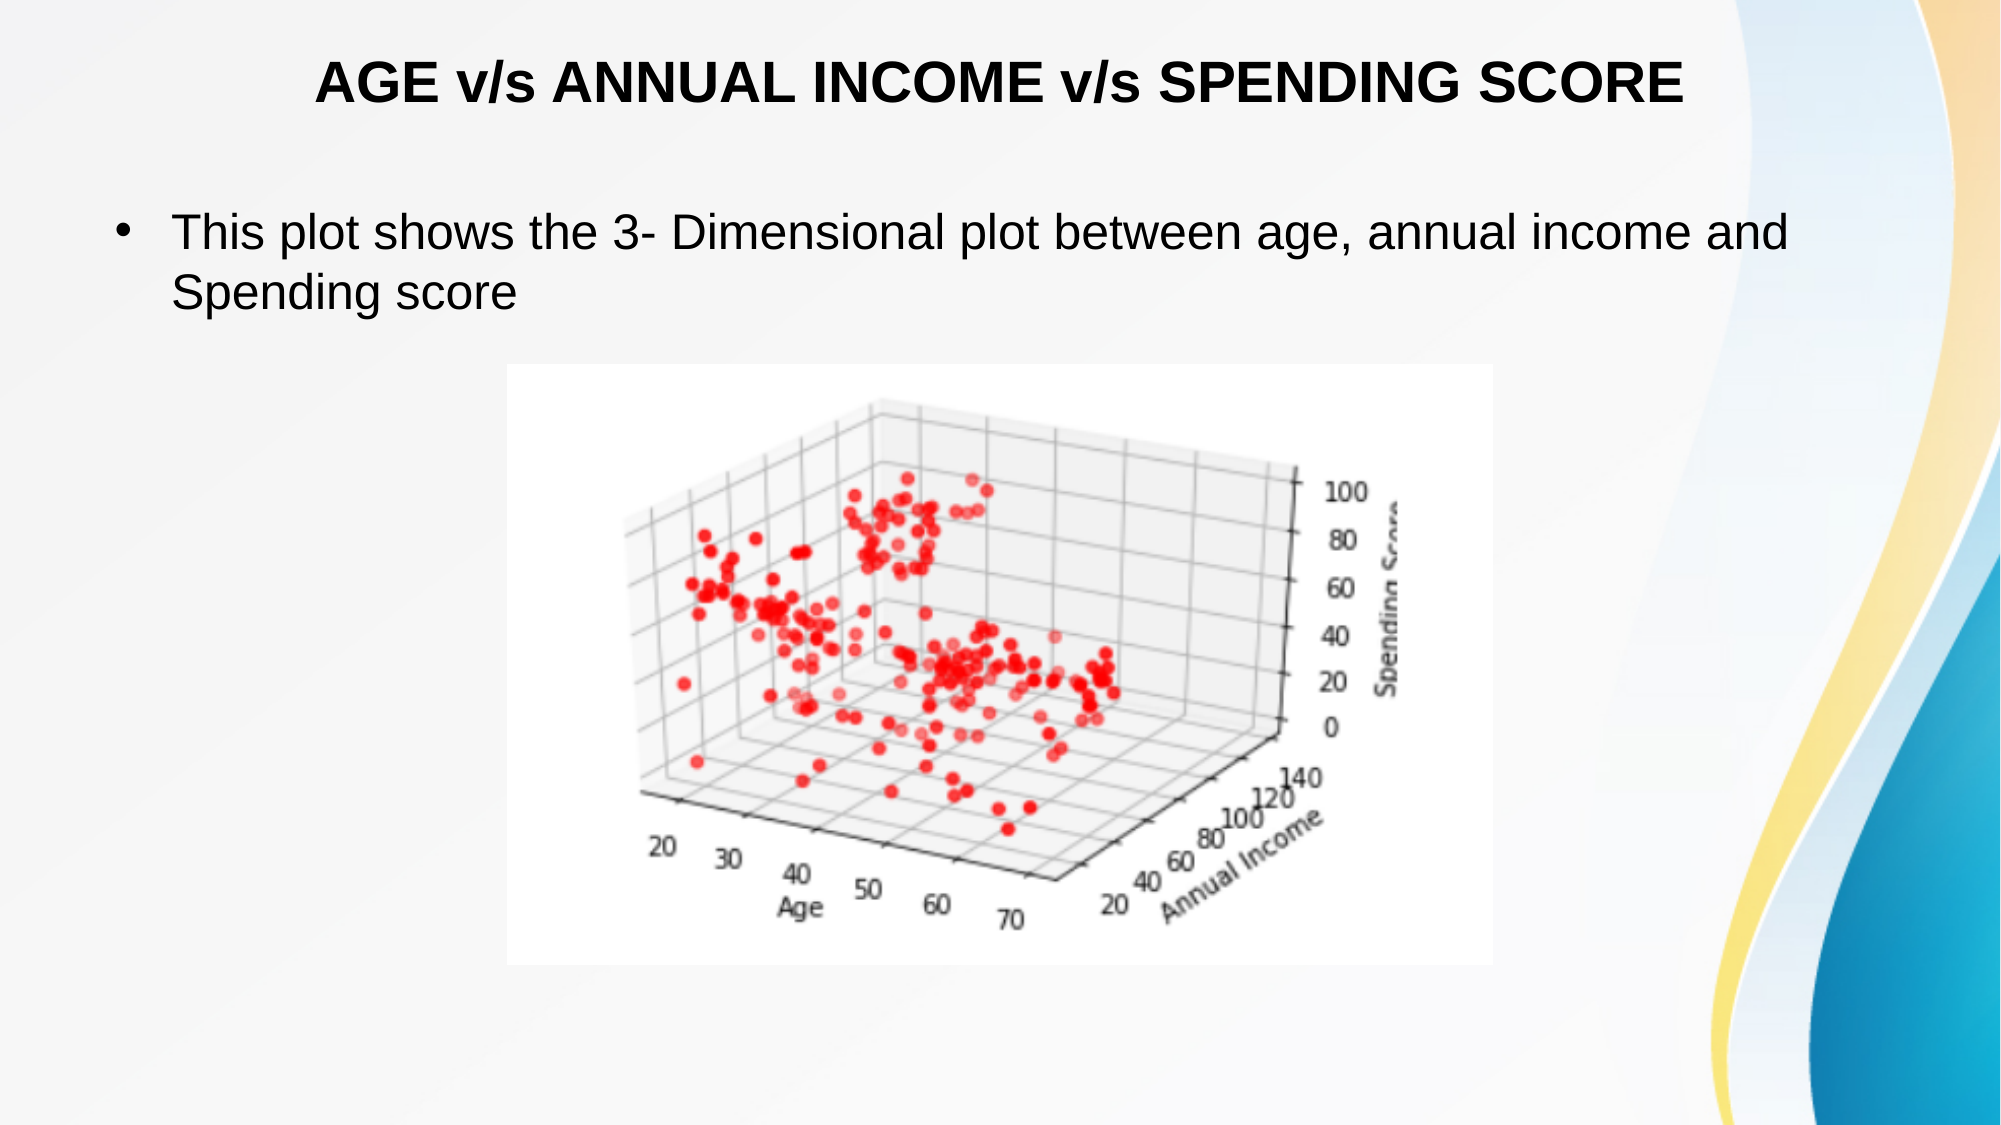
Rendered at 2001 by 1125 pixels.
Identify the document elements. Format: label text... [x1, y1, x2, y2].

title AGE v/s ANNUAL INCOME v/s SPENDING SCORE [99, 30, 1901, 127]
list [507, 364, 1493, 965]
text_box This plot shows the 3- Dimensional plot between age, annual income and Spending score [99, 192, 1900, 327]
picture [0, 0, 2001, 1125]
